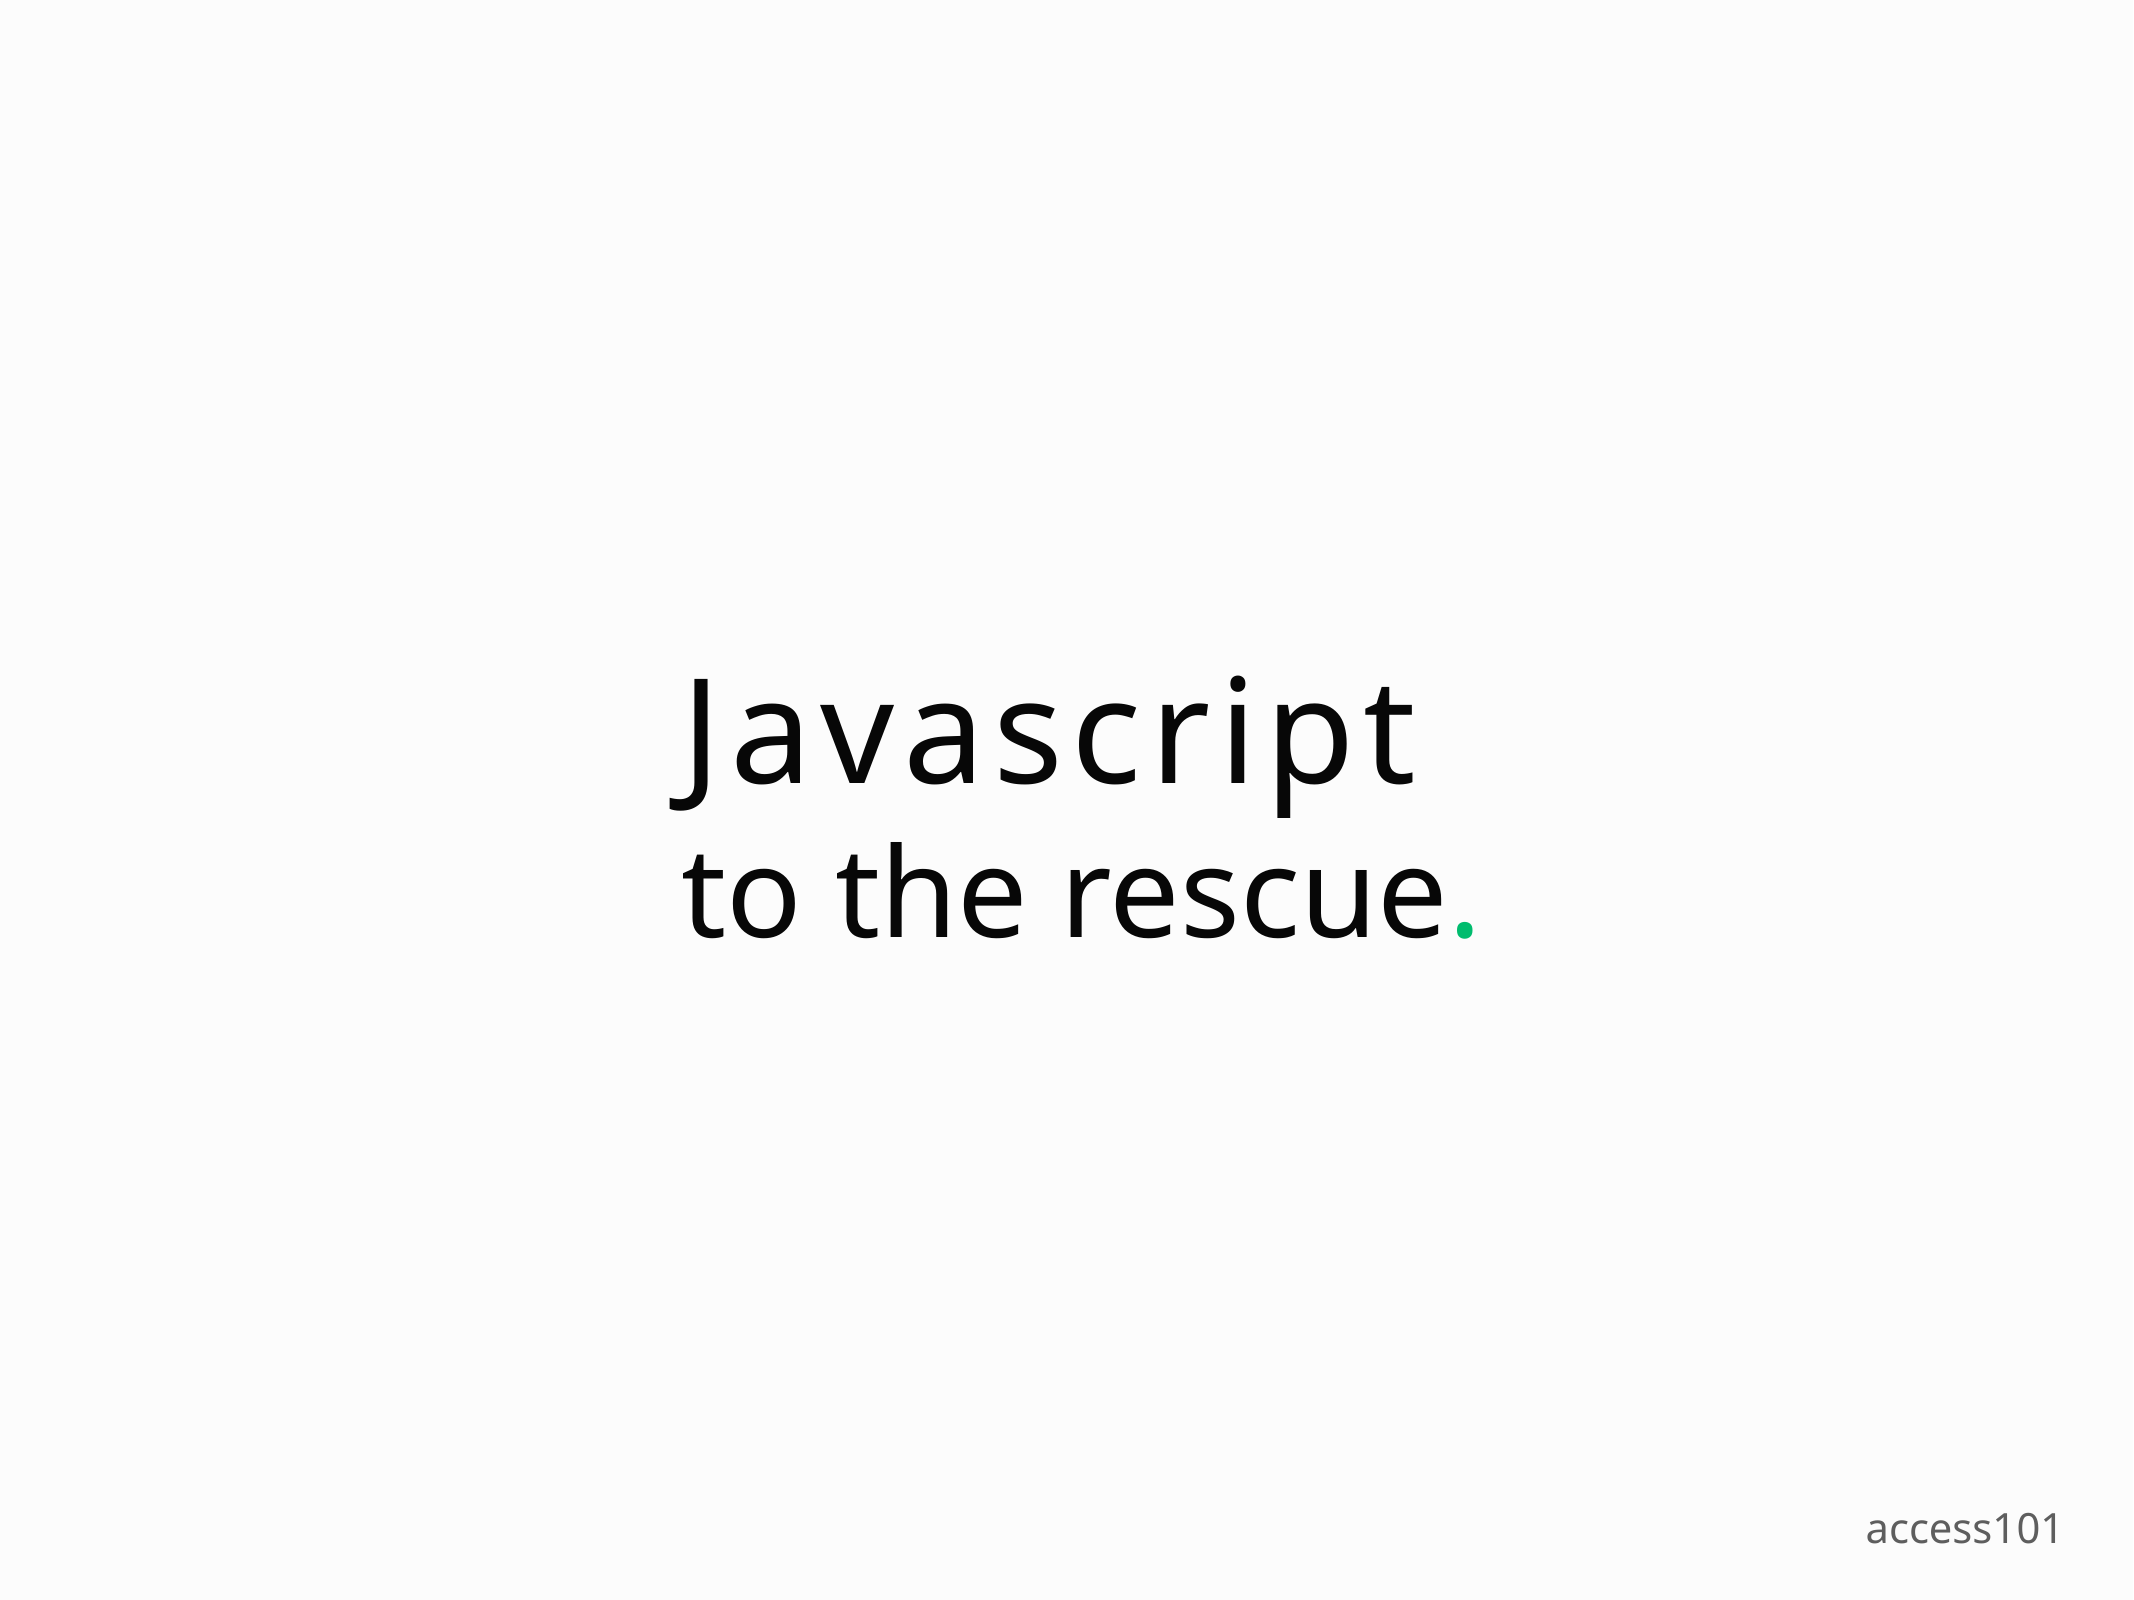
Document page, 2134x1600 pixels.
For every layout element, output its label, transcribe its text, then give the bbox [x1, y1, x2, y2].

subtitle access101 [1828, 1493, 2102, 1571]
text_box Javascript to the rescue. [673, 629, 1491, 971]
